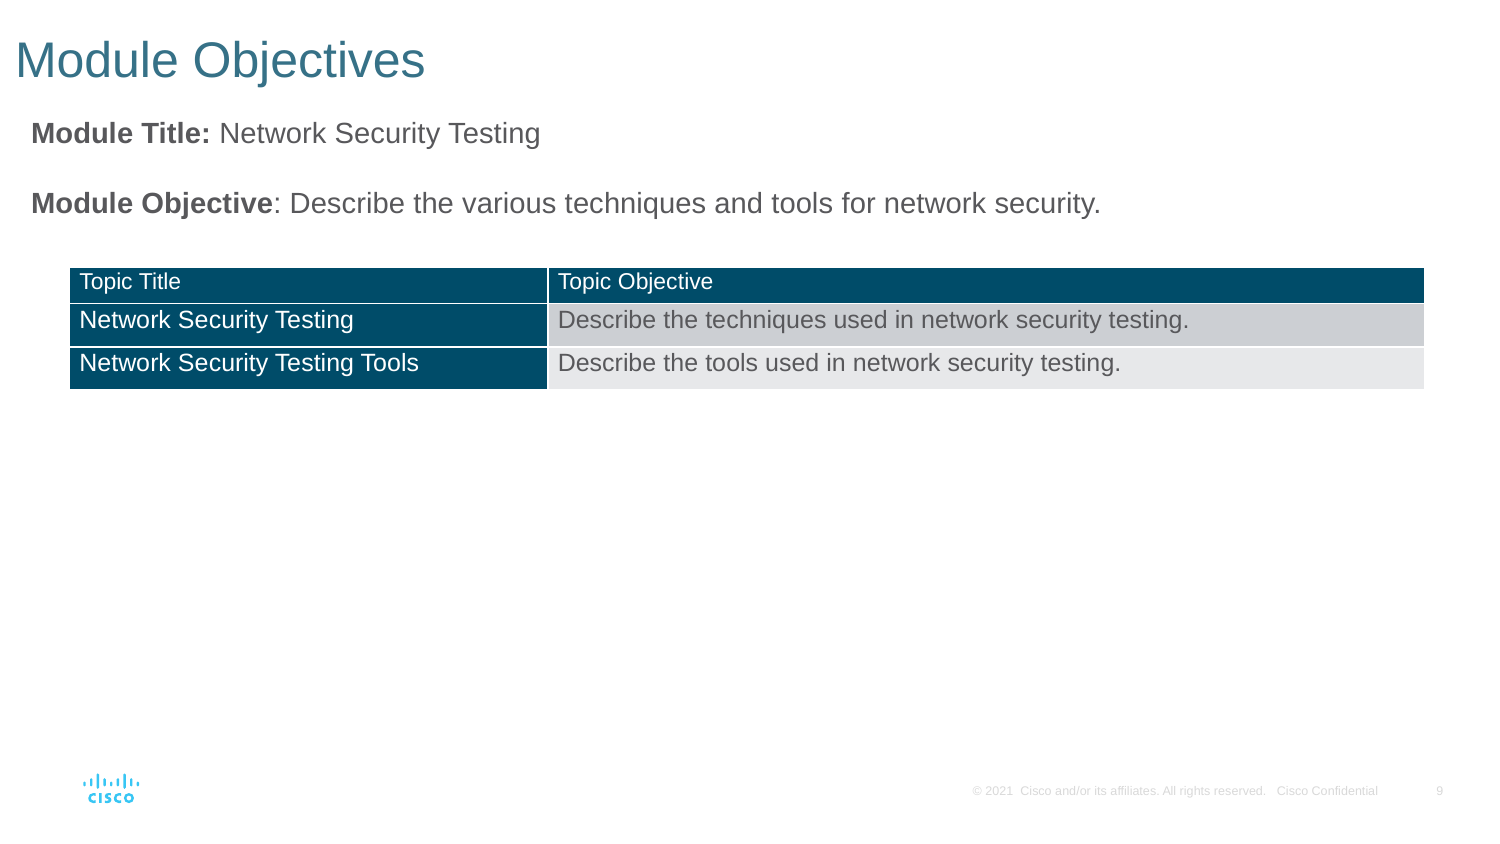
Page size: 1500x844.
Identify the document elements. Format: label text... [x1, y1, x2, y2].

title Module Objectives [0, 6, 1500, 108]
table_header Topic Objective [549, 268, 1424, 303]
table_cell Network Security Testing [70, 304, 547, 346]
list Module Title: Network Security Testing Module Objective: Describe the various techniques and tools for network security. [16, 107, 1449, 244]
table_cell Describe the tools used in network security testing. [549, 348, 1424, 389]
table_cell Network Security Testing Tools [70, 348, 547, 389]
table_header Topic Title [70, 268, 547, 303]
table_cell Describe the techniques used in network security testing. [549, 304, 1424, 346]
